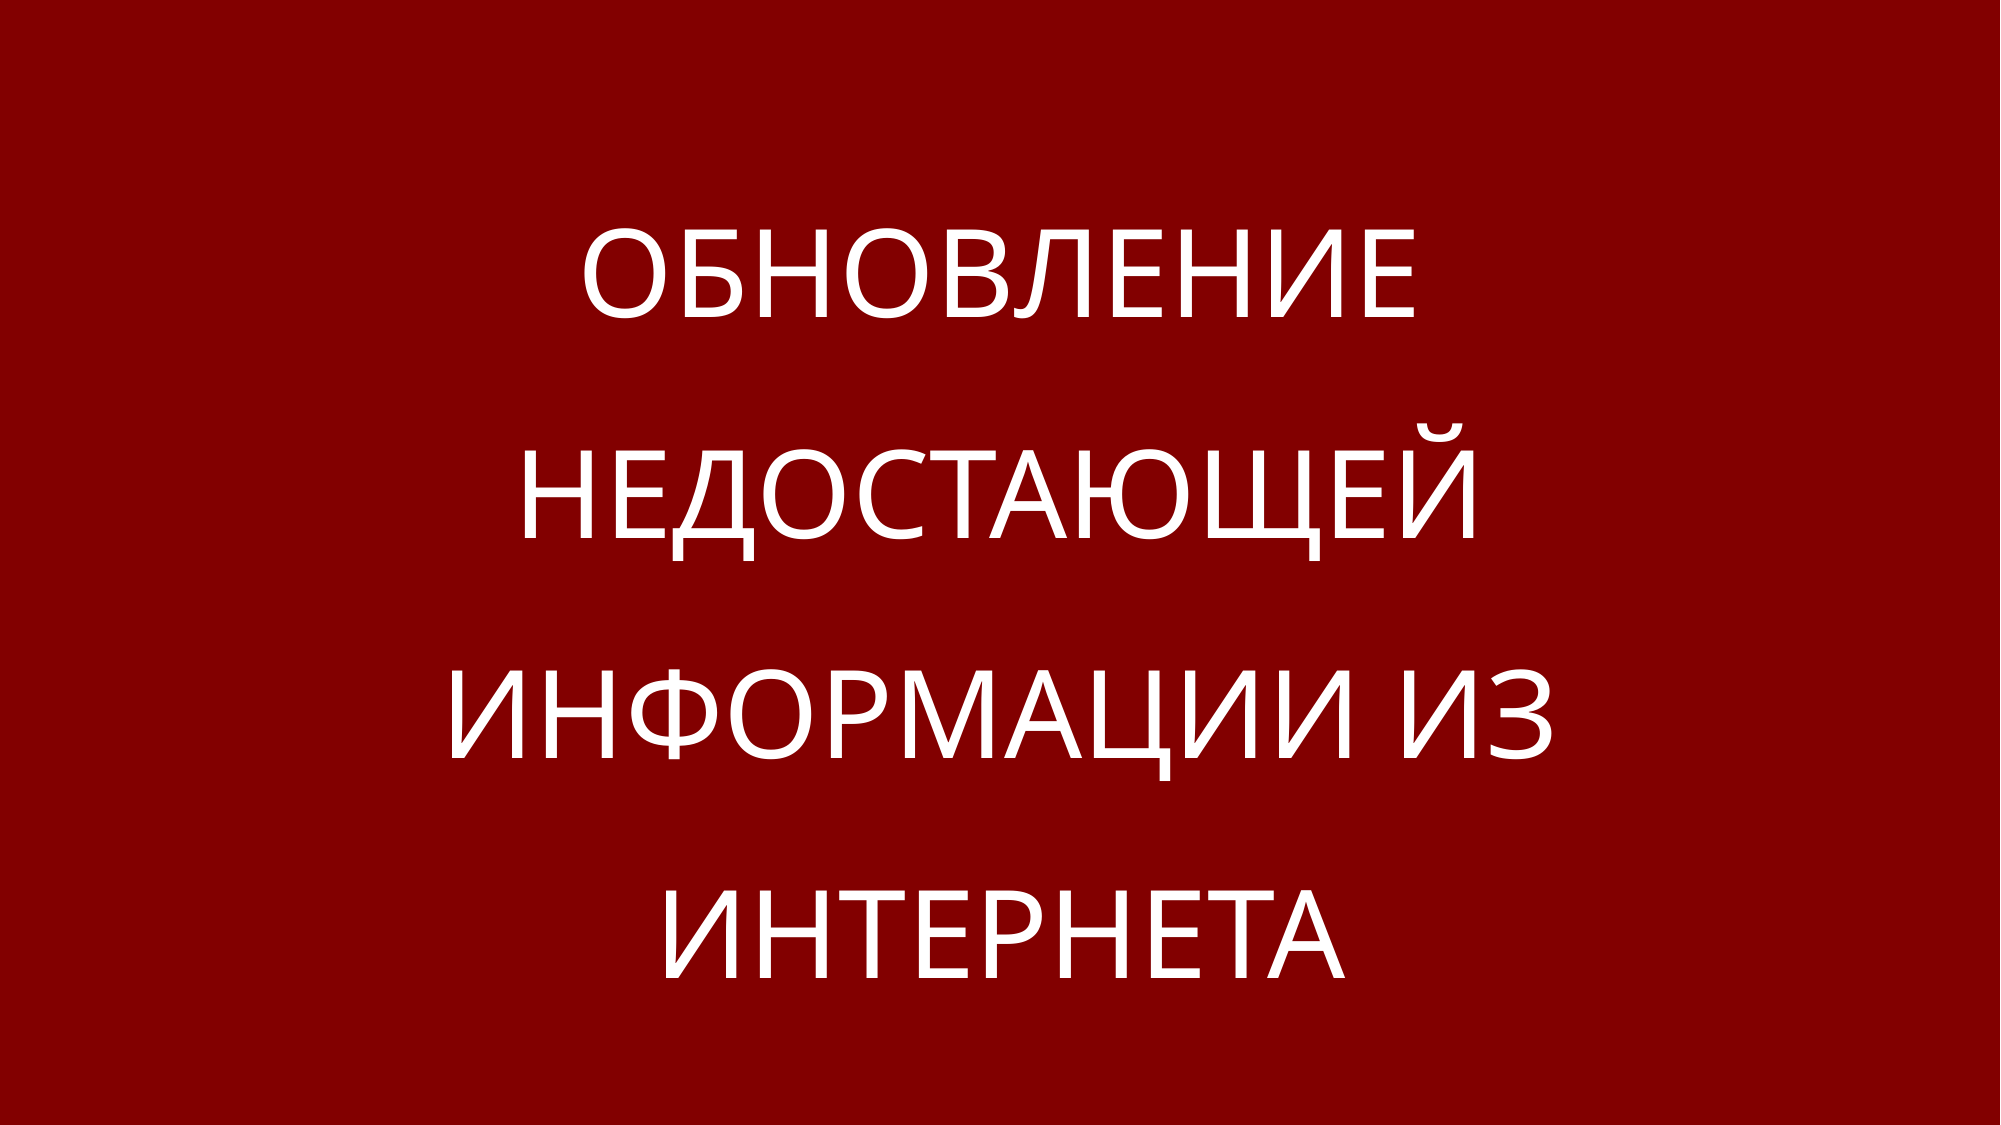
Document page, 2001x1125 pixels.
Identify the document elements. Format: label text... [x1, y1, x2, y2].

title ОБНОВЛЕНИЕ НЕДОСТАЮЩЕЙ ИНФОРМАЦИИ ИЗ ИНТЕРНЕТА [105, 111, 1895, 1014]
